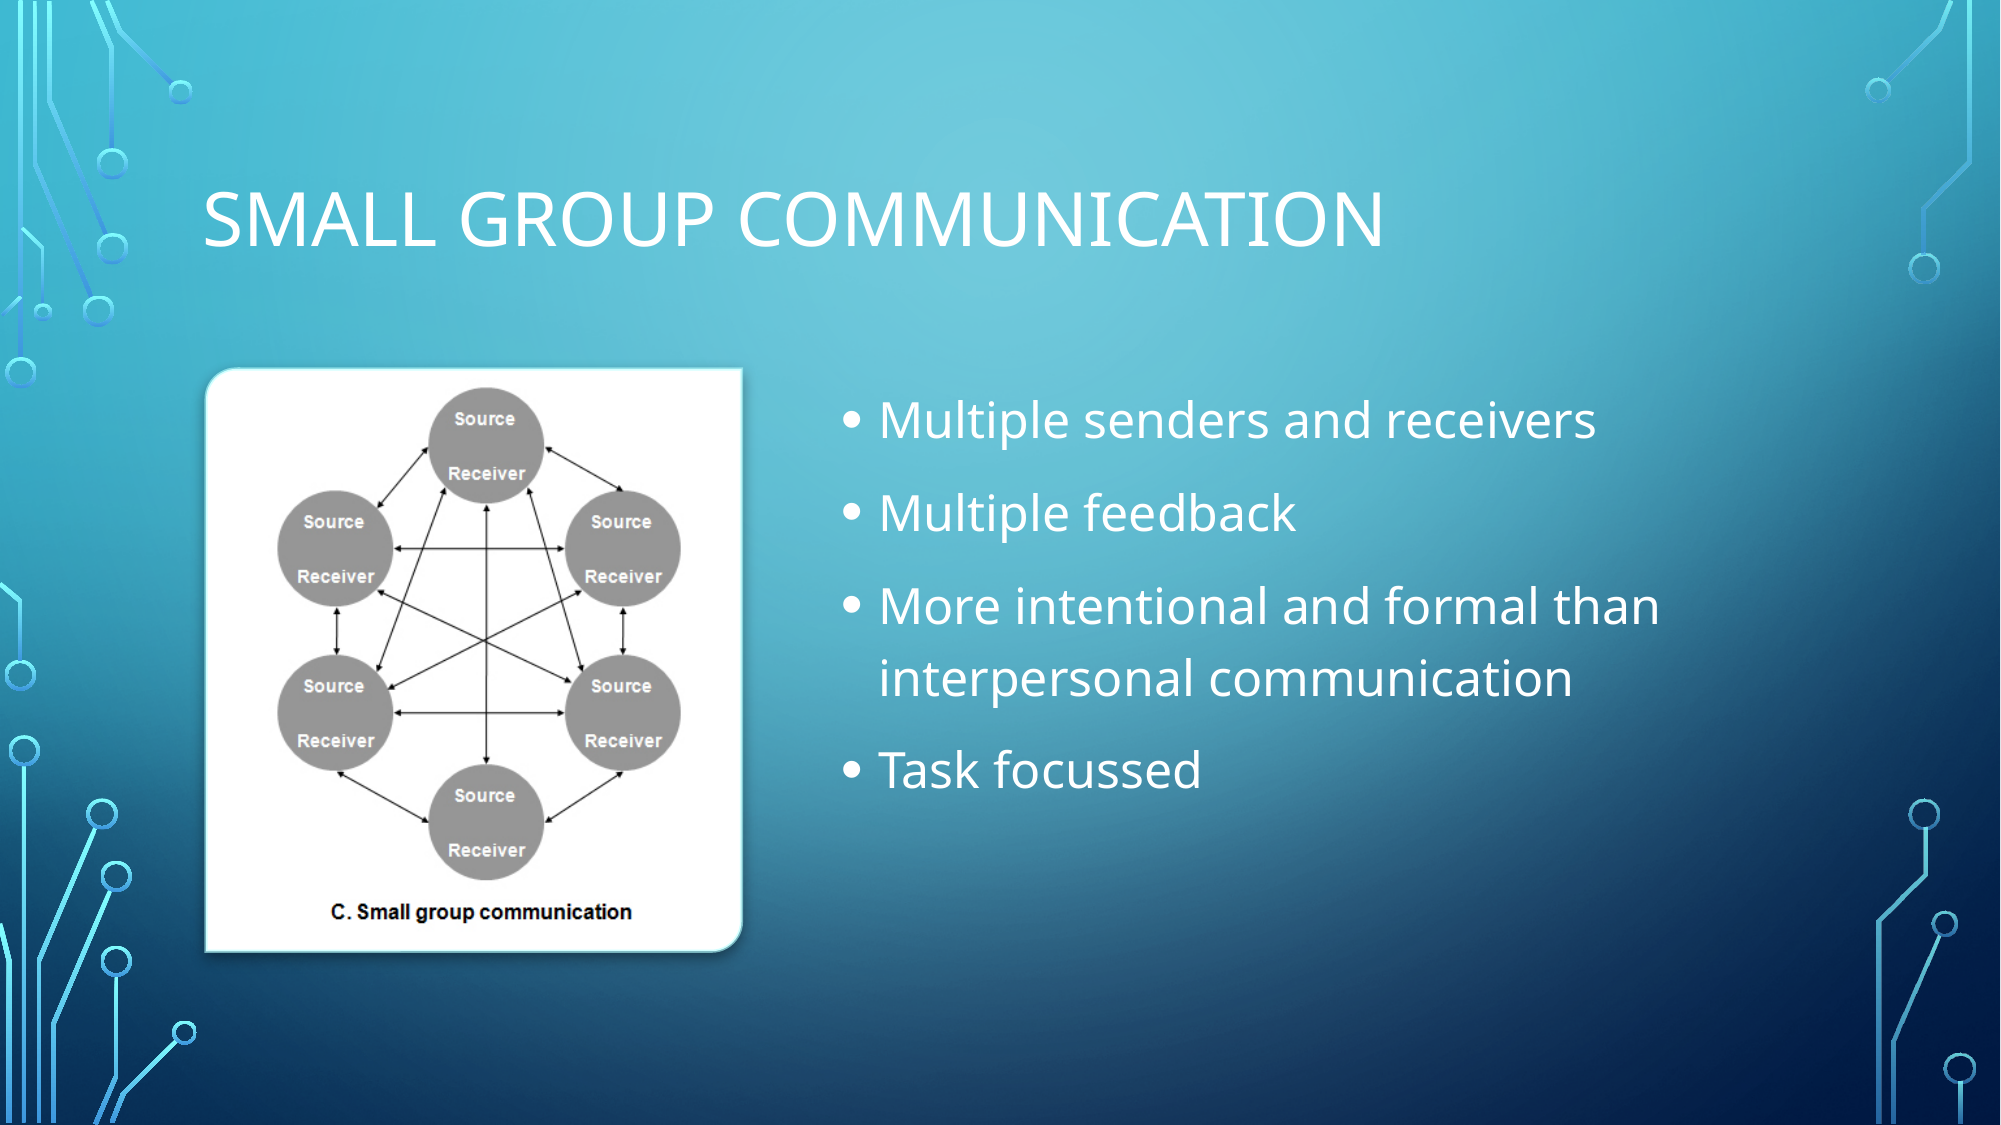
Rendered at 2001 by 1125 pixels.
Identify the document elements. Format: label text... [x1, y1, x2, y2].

list Multiple senders and receivers Multiple feedback More intentional and formal than interpersonal communication Task focussed [825, 369, 1813, 950]
picture [205, 368, 742, 952]
title Small group communication [187, 101, 1813, 344]
